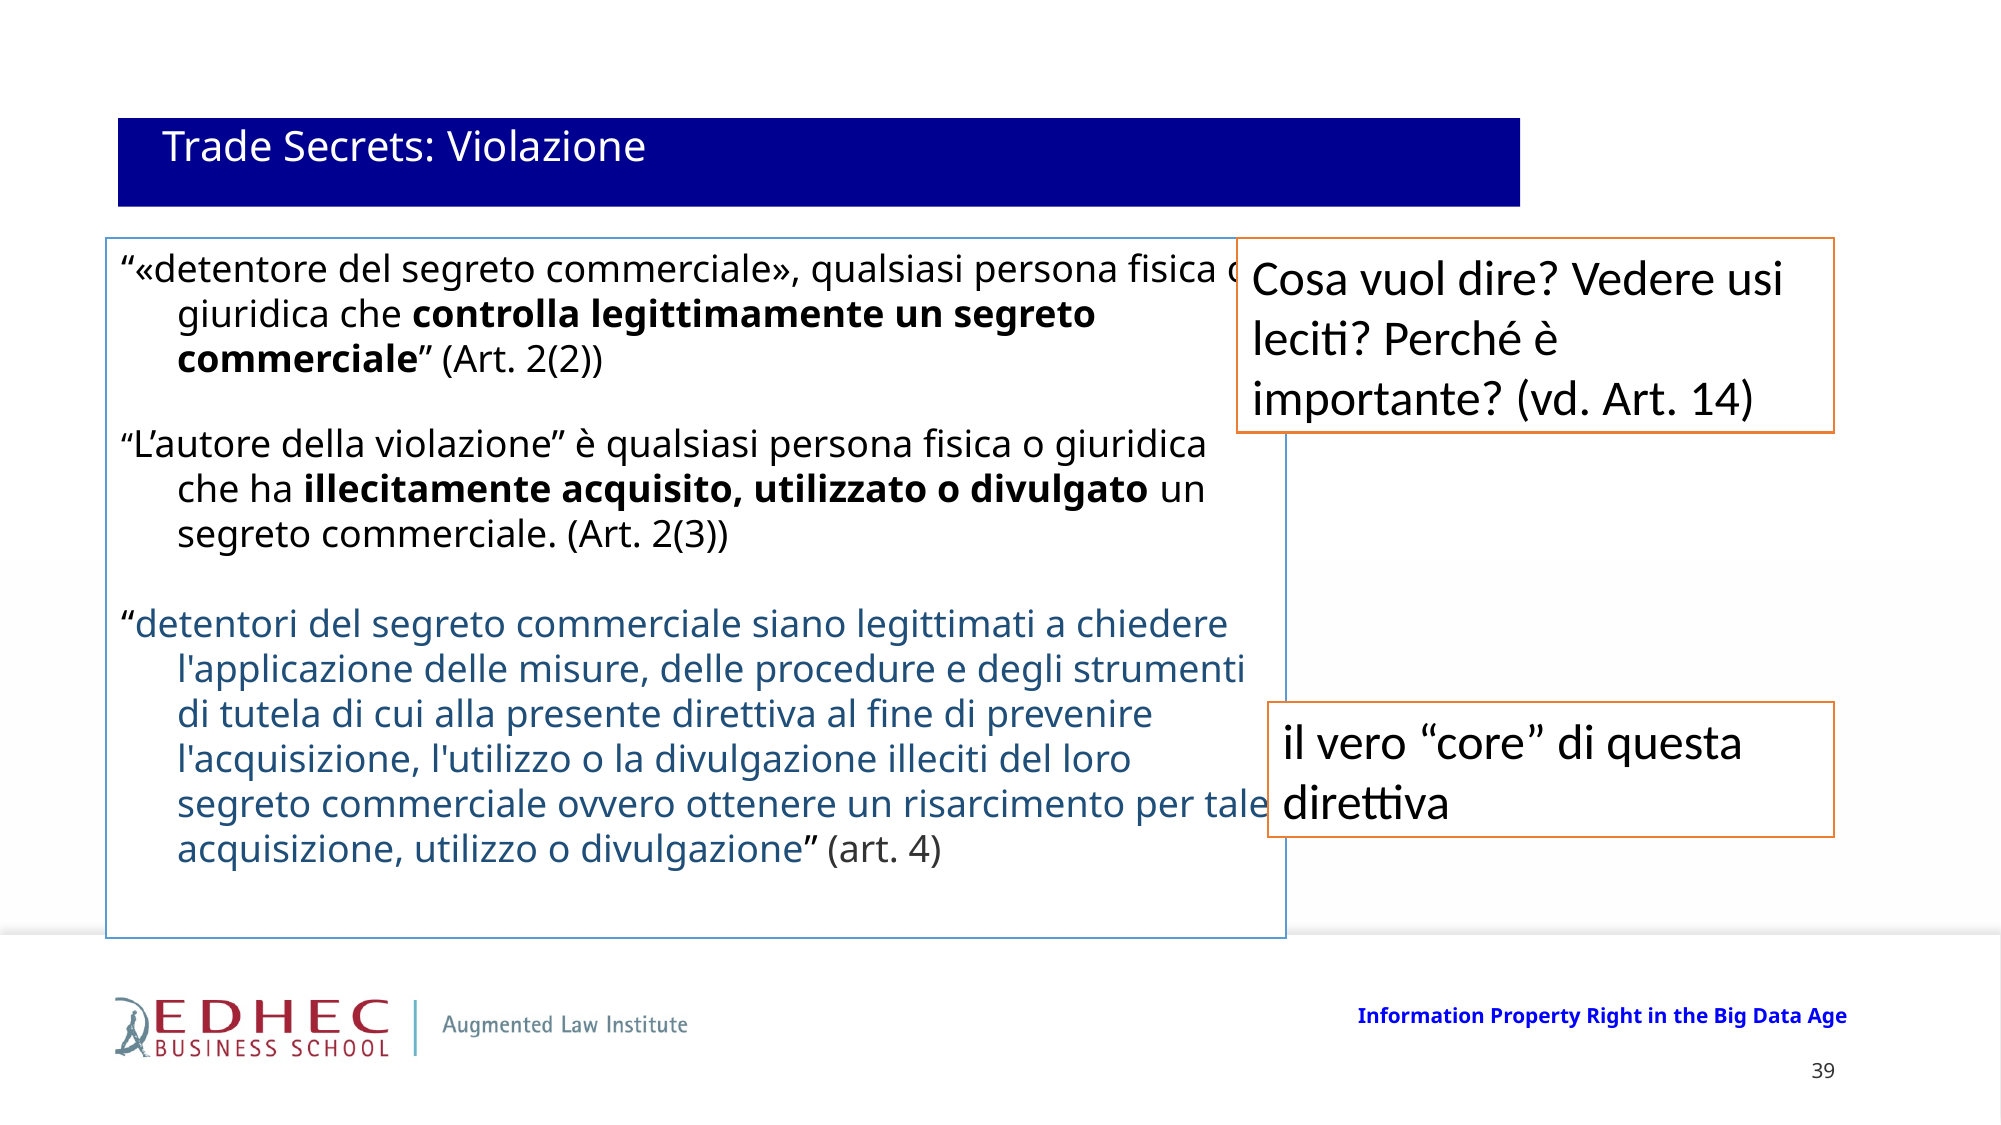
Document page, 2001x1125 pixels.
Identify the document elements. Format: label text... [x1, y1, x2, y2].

footer Information Property Right in the Big Data Age [1184, 986, 1863, 1044]
text_box 39 [1433, 1050, 1850, 1100]
picture [0, 935, 2001, 1125]
text_box Cosa vuol dire? Vedere usi leciti? Perché è importante? (vd. Art. 14) [1236, 237, 1835, 434]
text_box Trade Secrets: Violazione [118, 118, 1521, 207]
text_box “«detentore del segreto commerciale», qualsiasi persona fisica o giuridica che controlla legittimamente un segreto commerciale” (Art. 2(2)) “L’autore della violazione” è qualsiasi persona fisica o giuridica che ha illecitamente acquisito, utilizzato o divulgato un segreto commerciale. (Art. 2(3)) “detentori del segreto commerciale siano legittimati a chiedere l'applicazione delle misure, delle procedure e degli strumenti di tutela di cui alla presente direttiva al fine di prevenire l'acquisizione, l'utilizzo o la divulgazione illeciti del loro segreto commerciale ovvero ottenere un risarcimento per tale acquisizione, utilizzo o divulgazione” (art. 4) [105, 237, 1287, 939]
text_box il vero “core” di questa direttiva [1267, 701, 1835, 838]
